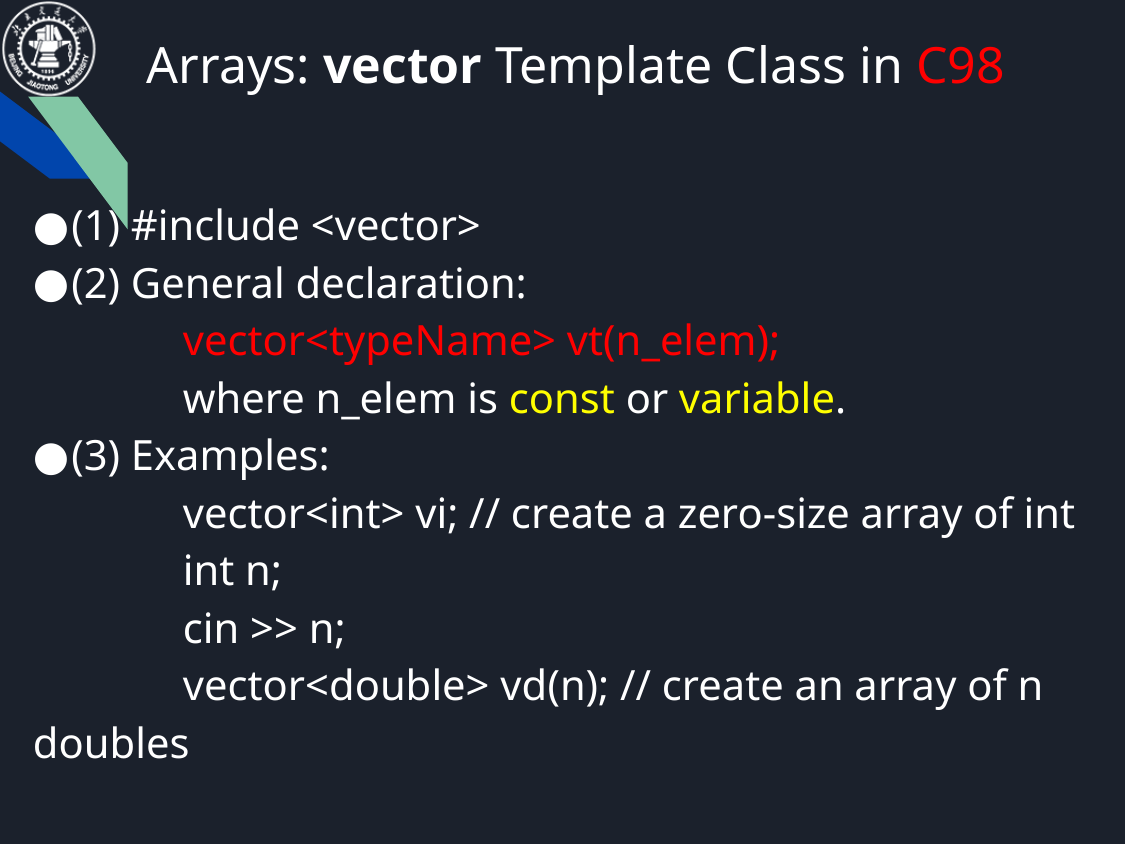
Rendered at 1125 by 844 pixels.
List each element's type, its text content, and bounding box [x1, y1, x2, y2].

list (1) #include <vector> (2) General declaration: vector<typeName> vt(n_elem); where n_elem is const or variable. (3) Examples: vector<int> vi; // create a zero-size array of int int n; cin >> n; vector<double> vd(n); // create an array of n doubles [0, 176, 1125, 655]
picture [0, 0, 100, 97]
title Arrays: vector Template Class in C98 [135, 22, 1114, 135]
